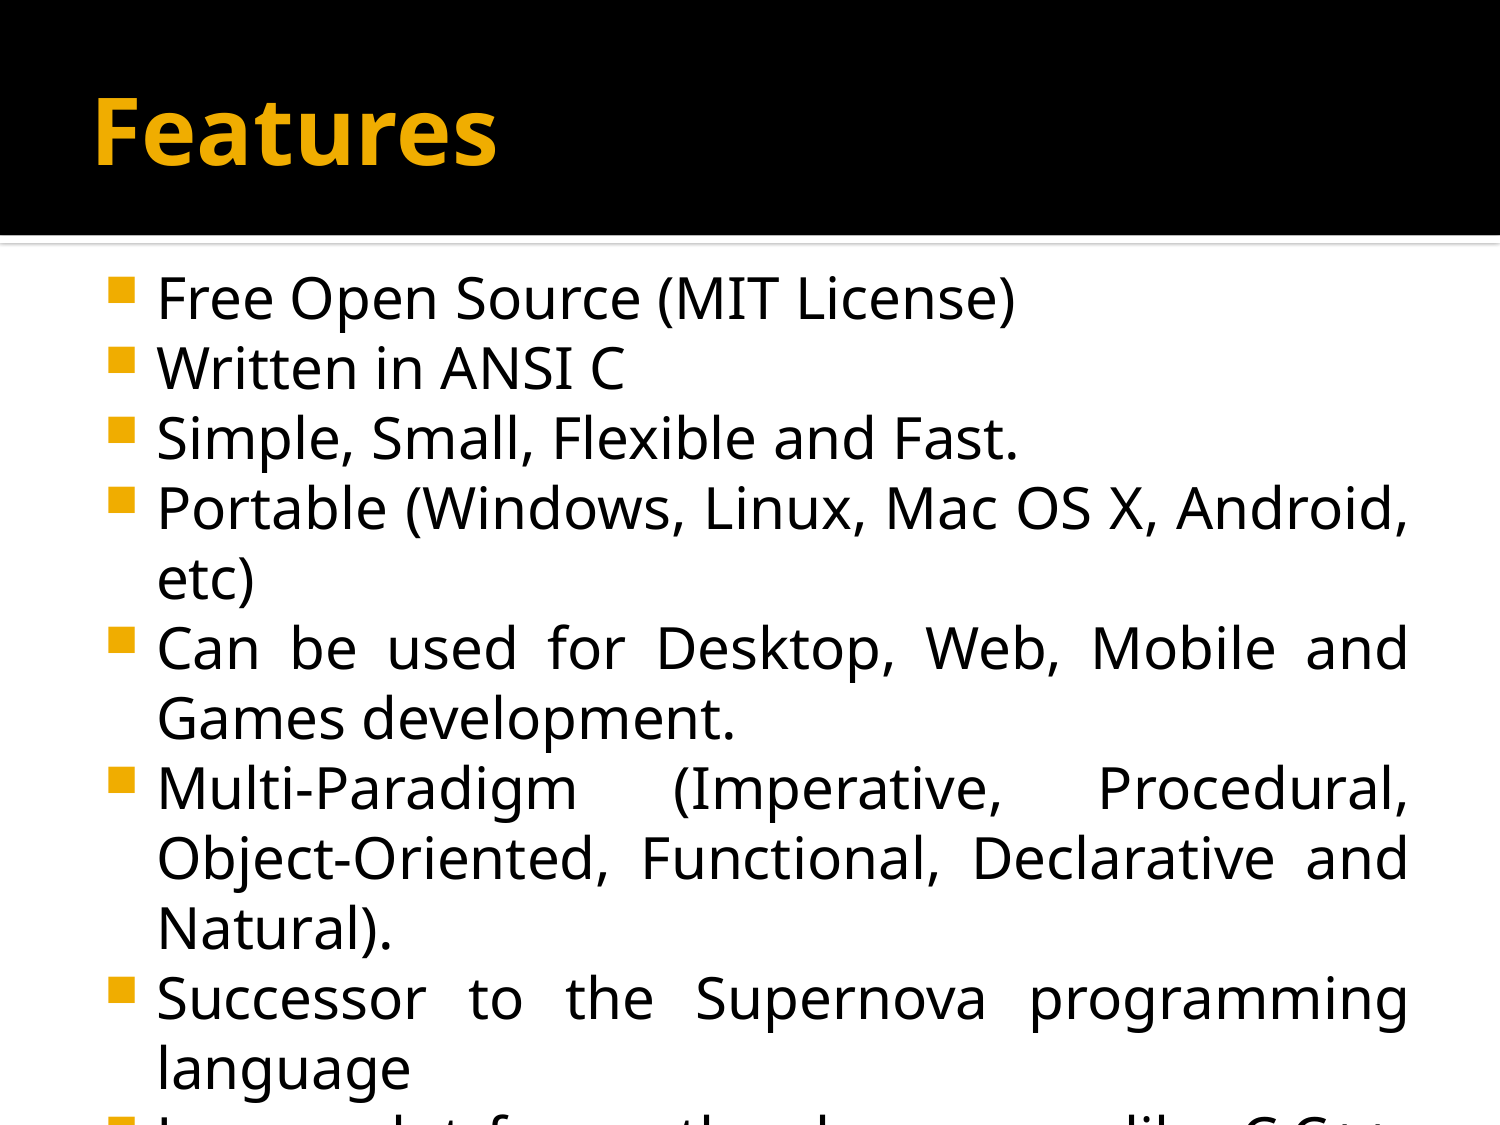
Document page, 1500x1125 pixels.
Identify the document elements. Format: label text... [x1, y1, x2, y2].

list Free Open Source (MIT License) Written in ANSI C Simple, Small, Flexible and Fast. Portable (Windows, Linux, Mac OS X, Android, etc) Can be used for Desktop, Web, Mobile and Games development. Multi-Paradigm (Imperative, Procedural, Object-Oriented, Functional, Declarative and Natural). Successor to the Supernova programming language Learn a lot from other languages like C,C++, Java, C#, Lisp, Smalltalk, Lua, PHP, Python, Ruby, Harbour, Visual FoxPro, QML and REBOL. [75, 246, 1425, 1088]
title Features [75, 25, 1425, 231]
